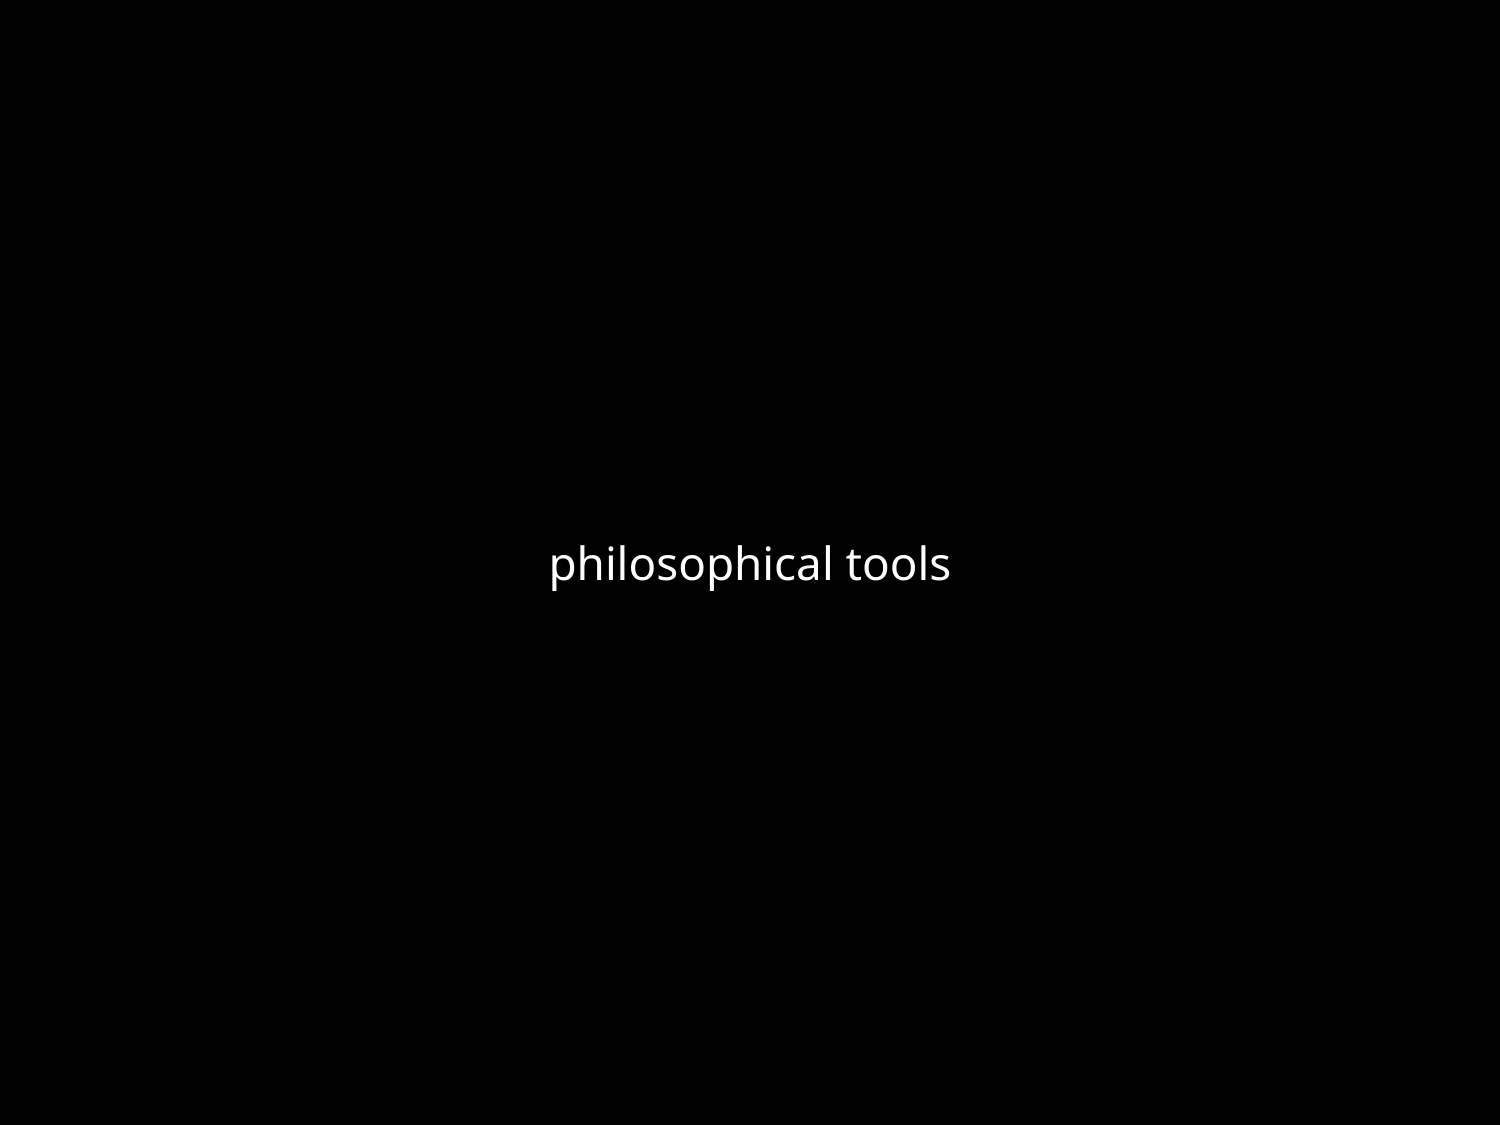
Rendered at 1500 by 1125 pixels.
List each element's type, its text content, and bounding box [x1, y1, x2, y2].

text_box philosophical tools [533, 527, 967, 597]
